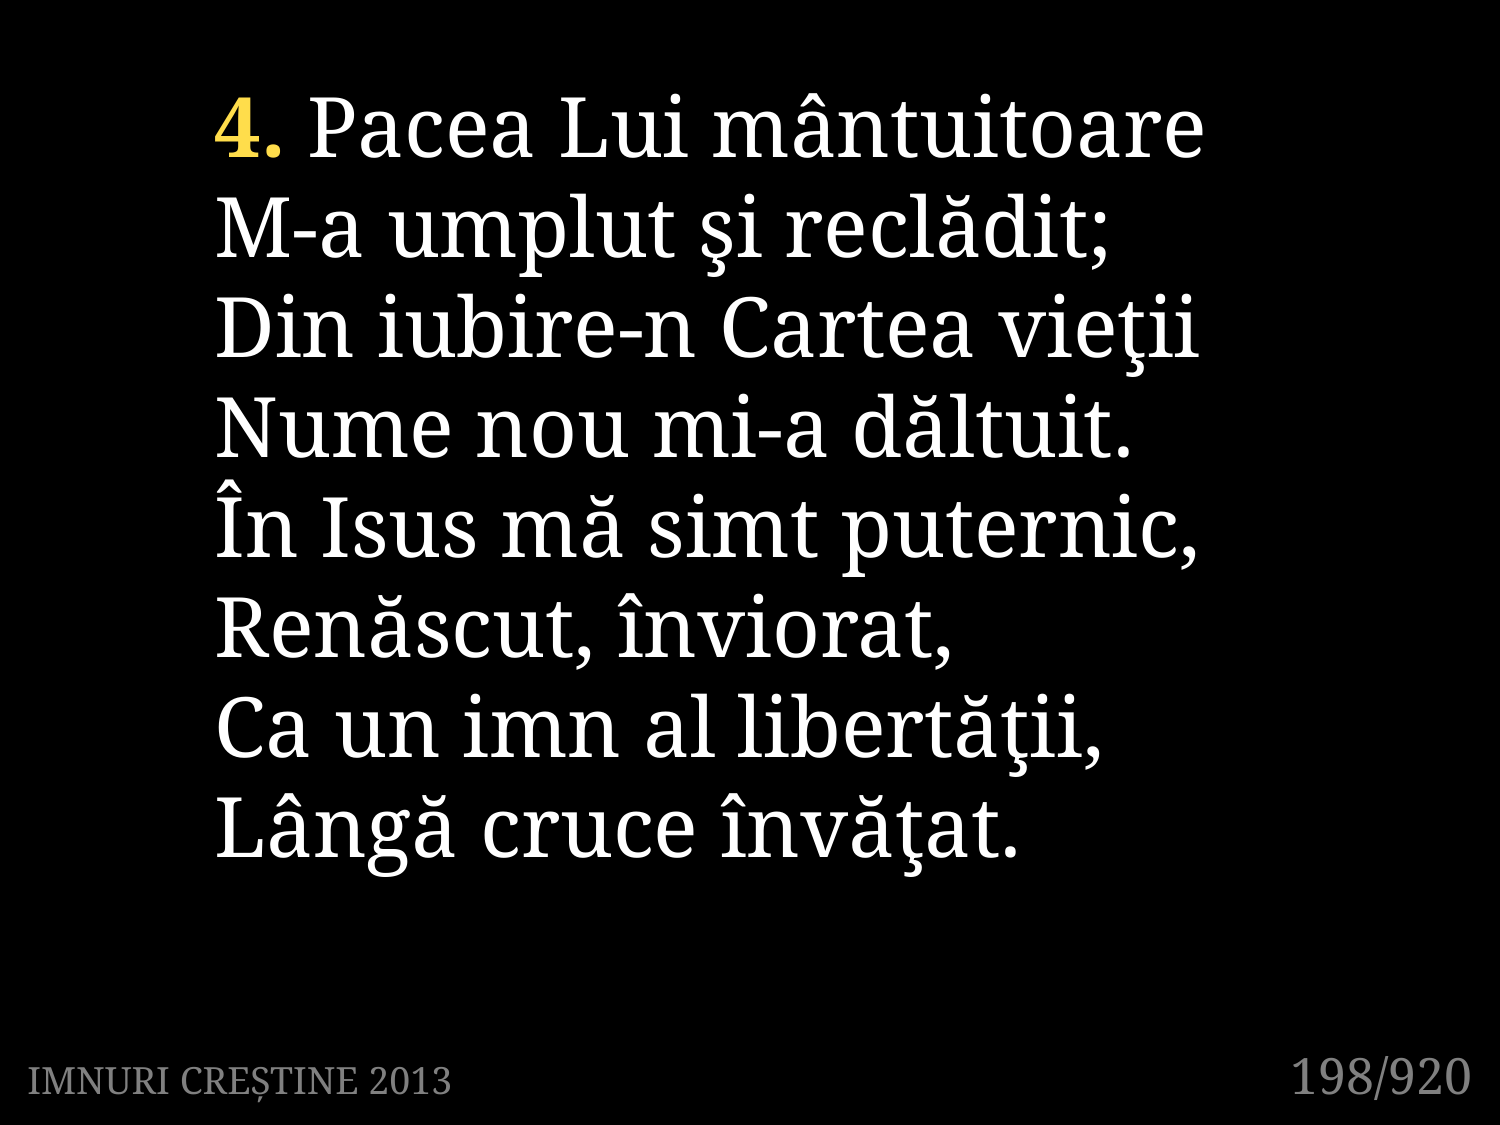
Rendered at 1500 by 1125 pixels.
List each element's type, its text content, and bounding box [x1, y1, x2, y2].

text_box 4. Pacea Lui mântuitoare M-a umplut şi reclădit; Din iubire-n Cartea vieţii Nume nou mi-a dăltuit. În Isus mă simt puternic, Renăscut, înviorat, Ca un imn al libertăţii, Lângă cruce învăţat. [200, 66, 1500, 882]
text_box IMNURI CREȘTINE 2013 [12, 1049, 637, 1110]
text_box 198/920 [637, 1037, 1488, 1113]
